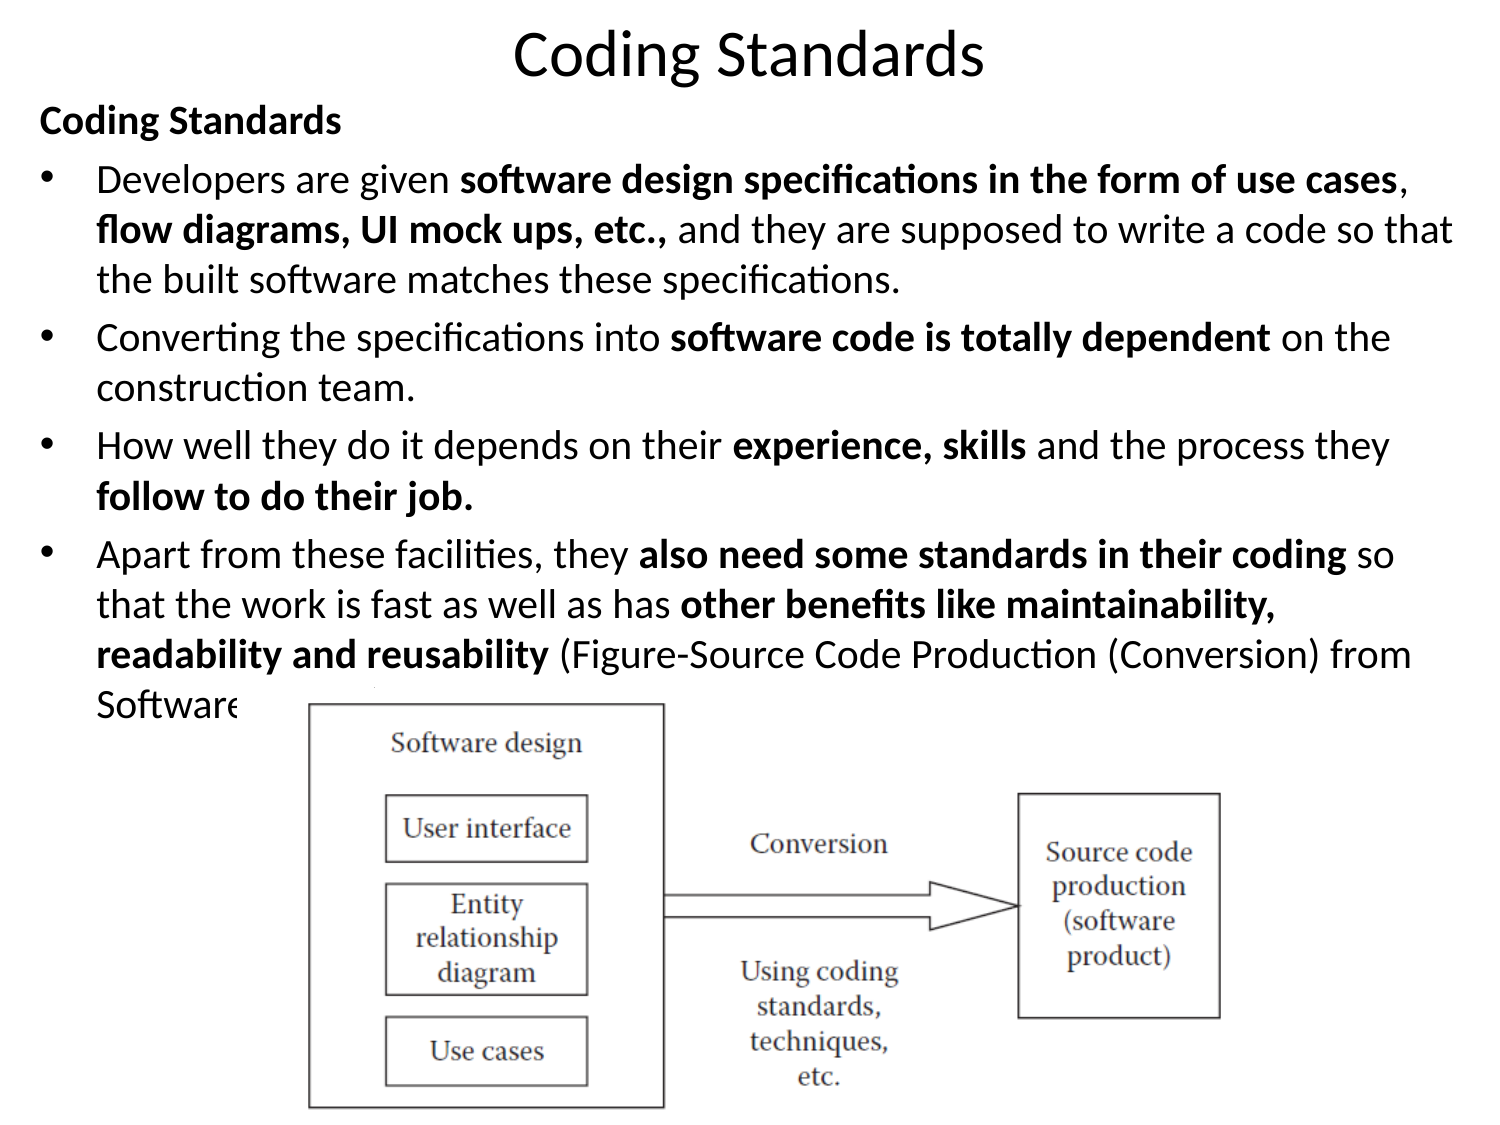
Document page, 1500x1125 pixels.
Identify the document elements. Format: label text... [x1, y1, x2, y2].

list Coding Standards Developers are given software design specifications in the form of use cases, flow diagrams, UI mock ups, etc., and they are supposed to write a code so that the built software matches these specifications. Converting the specifications into software code is totally dependent on the construction team. How well they do it depends on their experience, skills and the process they follow to do their job. Apart from these facilities, they also need some standards in their coding so that the work is fast as well as has other benefits like maintainability, readability and reusability (Figure-Source Code Production (Conversion) from Software Design). [24, 85, 1475, 1099]
picture [237, 687, 1263, 1125]
title Coding Standards [75, 0, 1425, 85]
